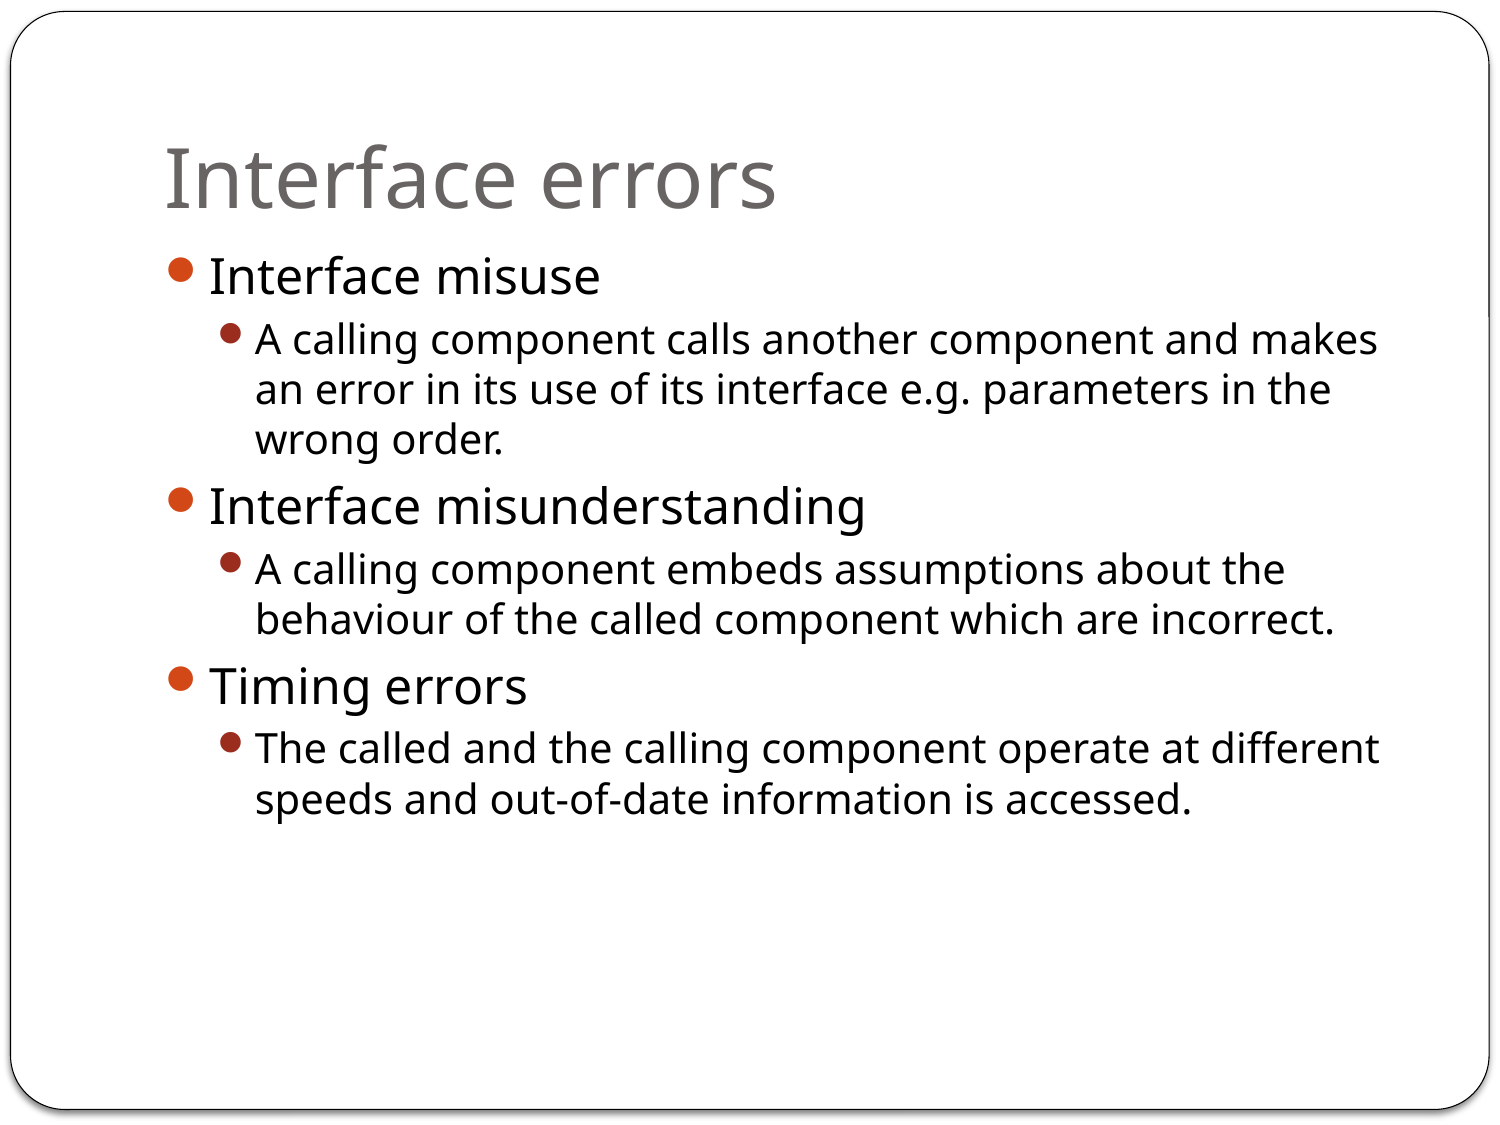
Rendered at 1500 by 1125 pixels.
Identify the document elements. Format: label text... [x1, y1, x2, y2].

title Interface errors [150, 45, 1425, 233]
list Interface misuse A calling component calls another component and makes an error in its use of its interface e.g. parameters in the wrong order. Interface misunderstanding A calling component embeds assumptions about the behaviour of the called component which are incorrect. Timing errors The called and the calling component operate at different speeds and out-of-date information is accessed. [150, 237, 1425, 988]
